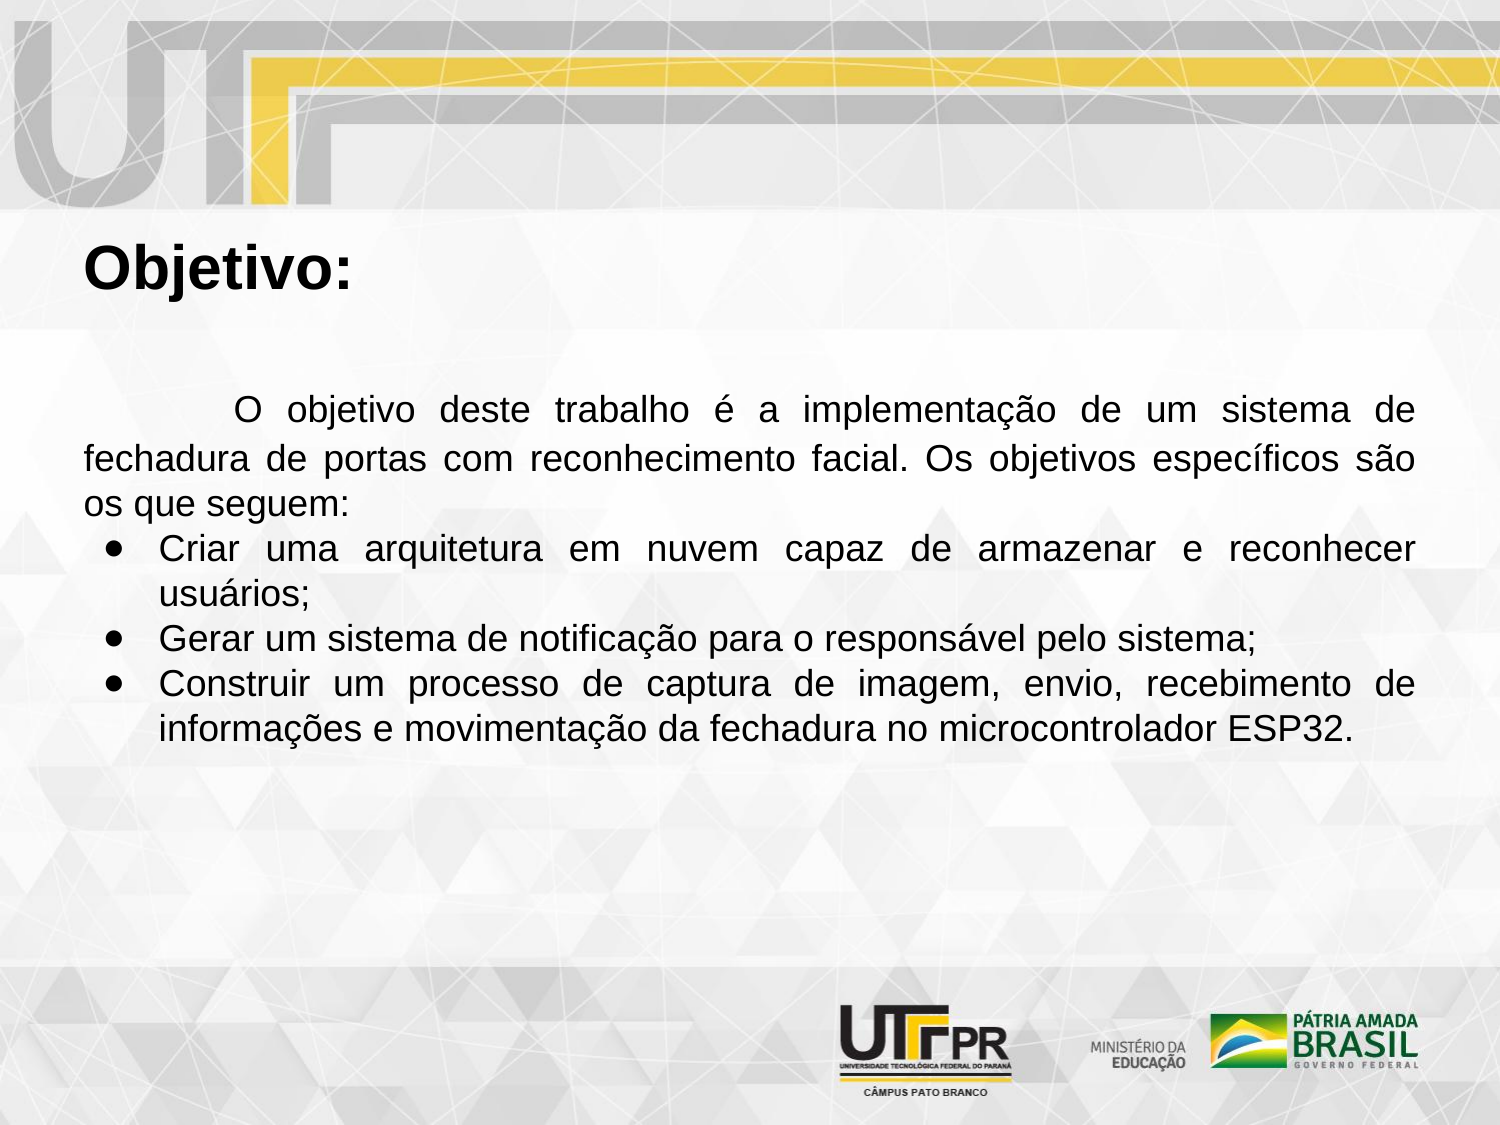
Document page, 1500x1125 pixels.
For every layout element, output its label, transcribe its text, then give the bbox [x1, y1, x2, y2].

picture [0, 0, 1500, 1125]
subtitle Objetivo: O objetivo deste trabalho é a implementação de um sistema de fechadura de portas com reconhecimento facial. Os objetivos específicos são os que seguem: Criar uma arquitetura em nuvem capaz de armazenar e reconhecer usuários; Gerar um sistema de notificação para o responsável pelo sistema; Construir um processo de captura de imagem, envio, recebimento de informações e movimentação da fechadura no microcontrolador ESP32. [83, 226, 1417, 899]
